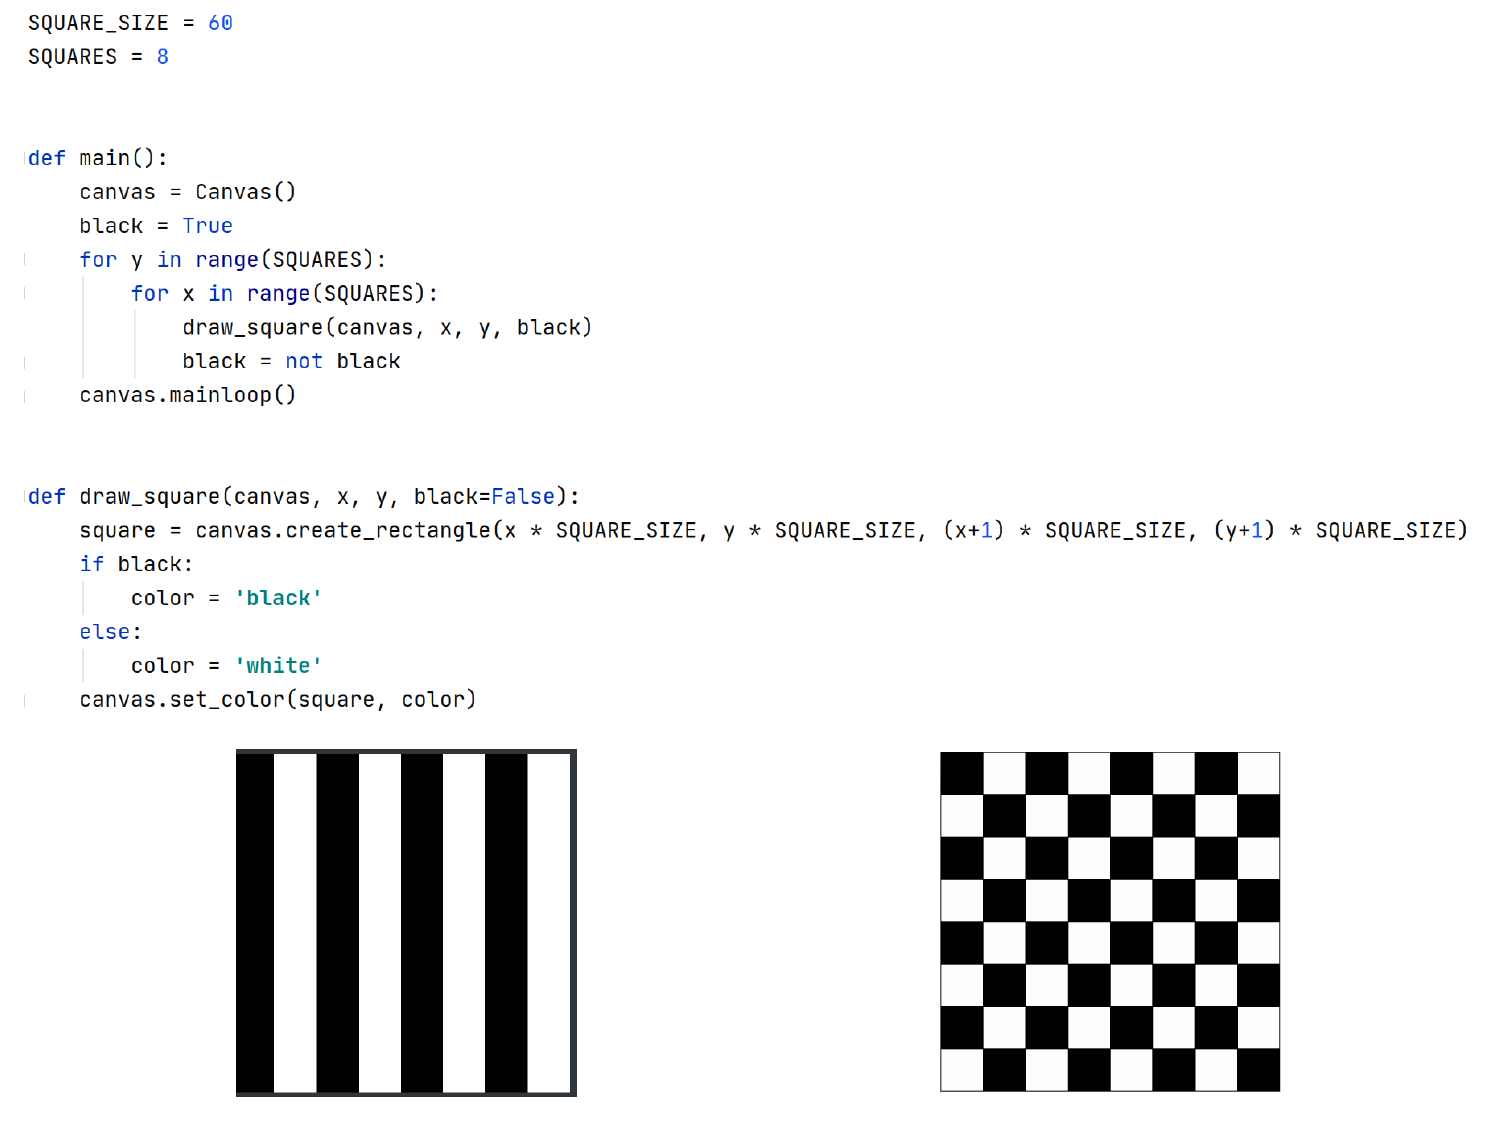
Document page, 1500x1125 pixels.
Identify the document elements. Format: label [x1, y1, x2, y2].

picture [235, 749, 577, 1097]
picture [24, 0, 1476, 728]
picture [940, 752, 1281, 1094]
